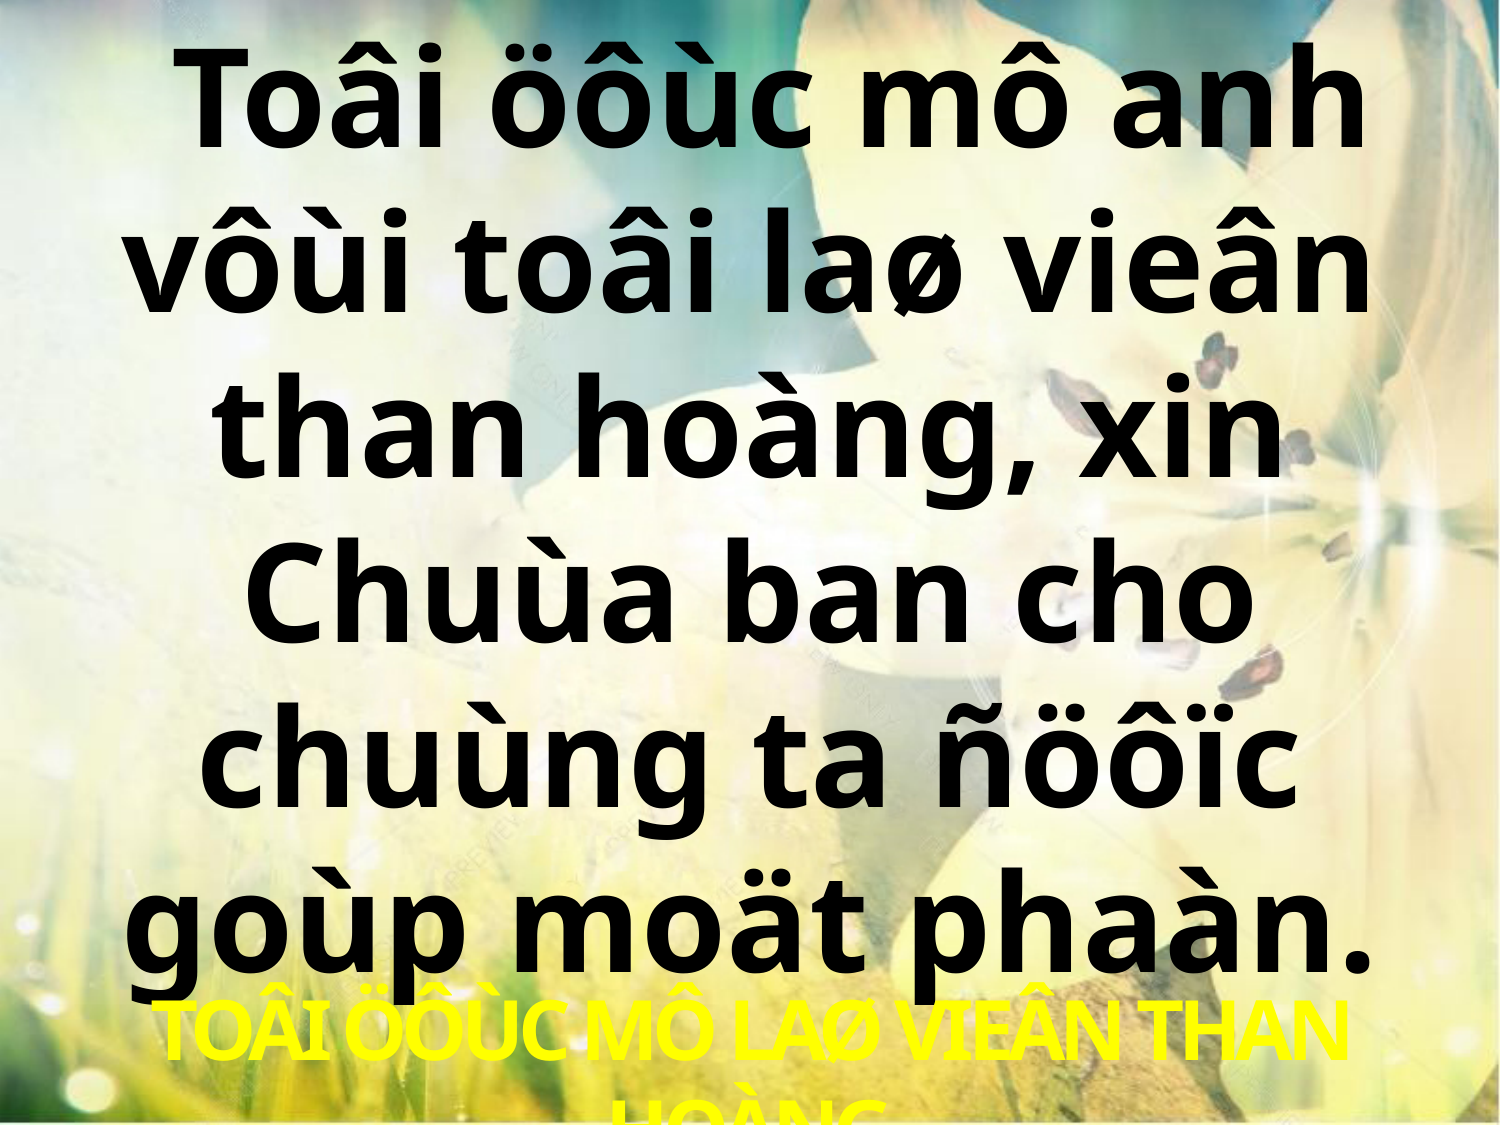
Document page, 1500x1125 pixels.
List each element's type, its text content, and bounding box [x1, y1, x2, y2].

text_box TOÂI ÖÔÙC MÔ LAØ VIEÂN THAN HOÀNG [0, 970, 1500, 1125]
text_box Toâi öôùc mô anh vôùi toâi laø vieân than hoàng, xin Chuùa ban cho chuùng ta ñöôïc goùp moät phaàn. [0, 2, 1500, 970]
